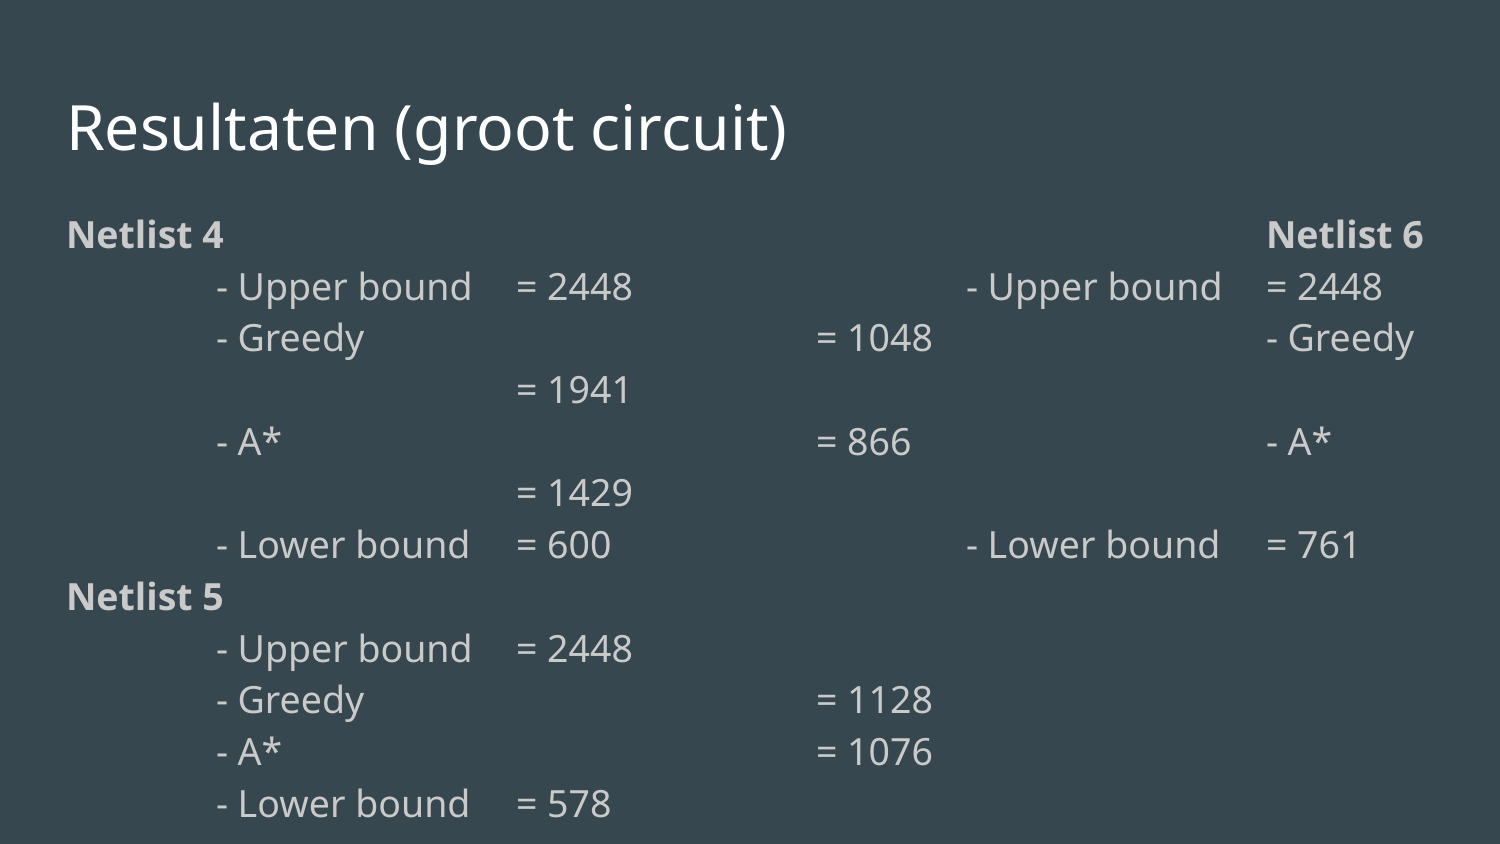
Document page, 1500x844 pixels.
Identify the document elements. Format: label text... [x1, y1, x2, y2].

title Resultaten (groot circuit) [51, 72, 1449, 167]
list Netlist 4 Netlist 6 - Upper bound = 2448 - Upper bound = 2448 - Greedy = 1048 - Greedy = 1941 - A* = 866 - A* = 1429 - Lower bound = 600 - Lower bound = 761 Netlist 5 - Upper bound = 2448 - Greedy = 1128 - A* = 1076 - Lower bound = 578 [51, 189, 1449, 750]
